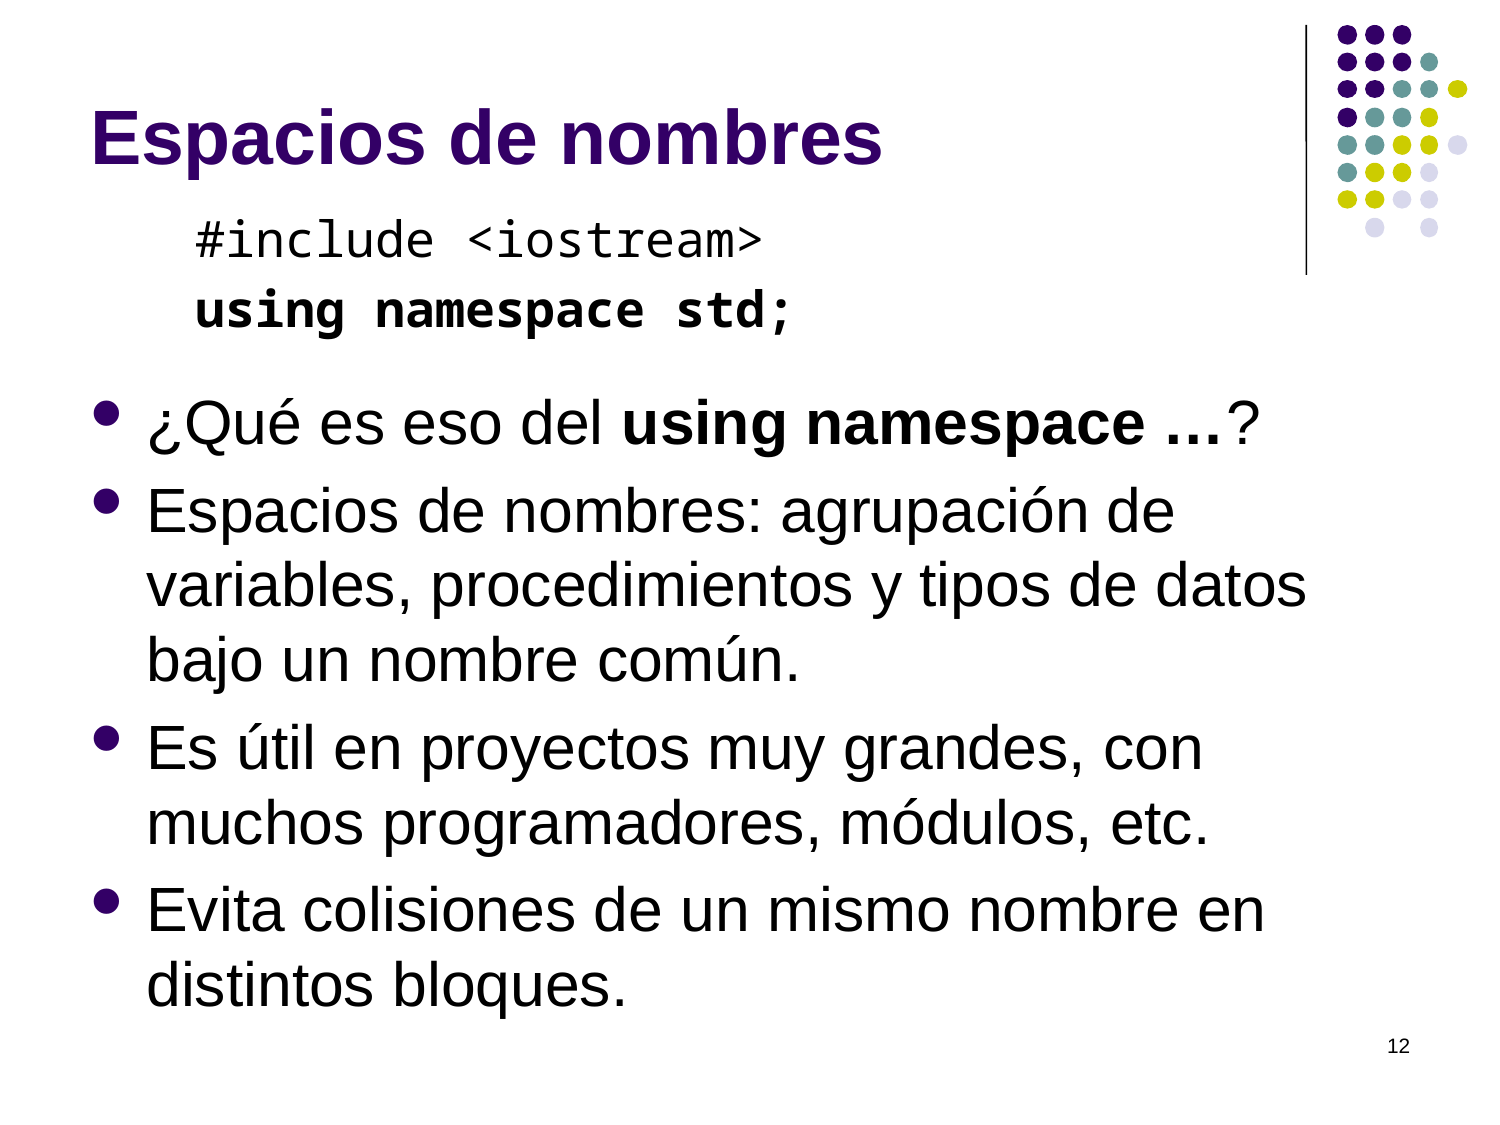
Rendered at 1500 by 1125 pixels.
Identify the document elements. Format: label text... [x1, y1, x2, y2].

list #include <iostream> using namespace std; ¿Qué es eso del using namespace …? Espacios de nombres: agrupación de variables, procedimientos y tipos de datos bajo un nombre común. Es útil en proyectos muy grandes, con muchos programadores, módulos, etc. Evita colisiones de un mismo nombre en distintos bloques. [75, 200, 1425, 1063]
slide_number 12 [1074, 1024, 1426, 1101]
title Espacios de nombres [75, 20, 1313, 188]
